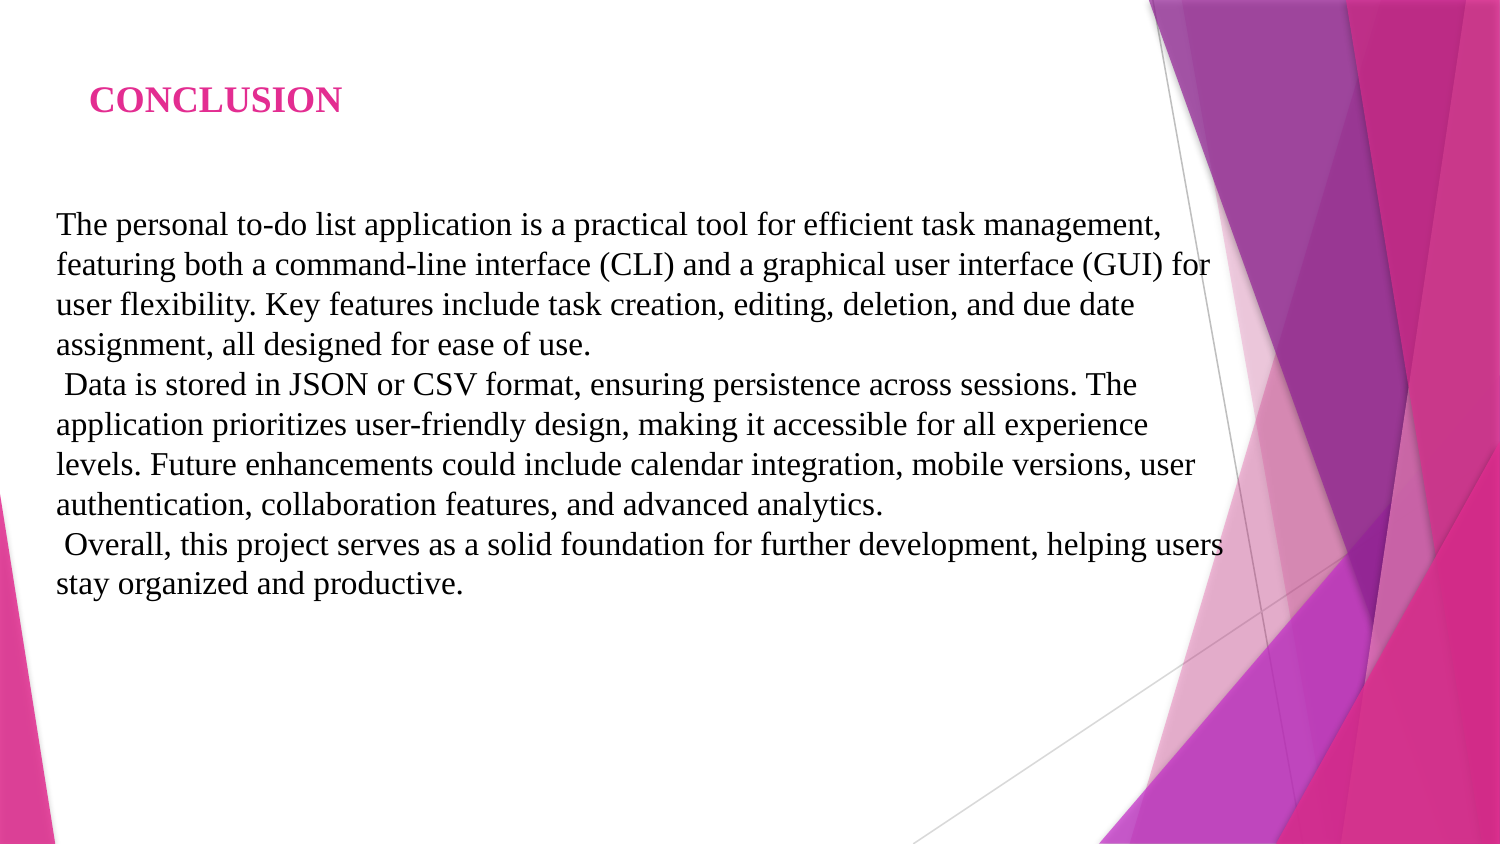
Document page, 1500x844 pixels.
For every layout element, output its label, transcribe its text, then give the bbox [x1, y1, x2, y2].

title CONCLUSION [73, 67, 1427, 182]
text_box The personal to-do list application is a practical tool for efficient task management, featuring both a command-line interface (CLI) and a graphical user interface (GUI) for user flexibility. Key features include task creation, editing, deletion, and due date assignment, all designed for ease of use. Data is stored in JSON or CSV format, ensuring persistence across sessions. The application prioritizes user-friendly design, making it accessible for all experience levels. Future enhancements could include calendar integration, mobile versions, user authentication, collaboration features, and advanced analytics. Overall, this project serves as a solid foundation for further development, helping users stay organized and productive. [41, 150, 1247, 610]
